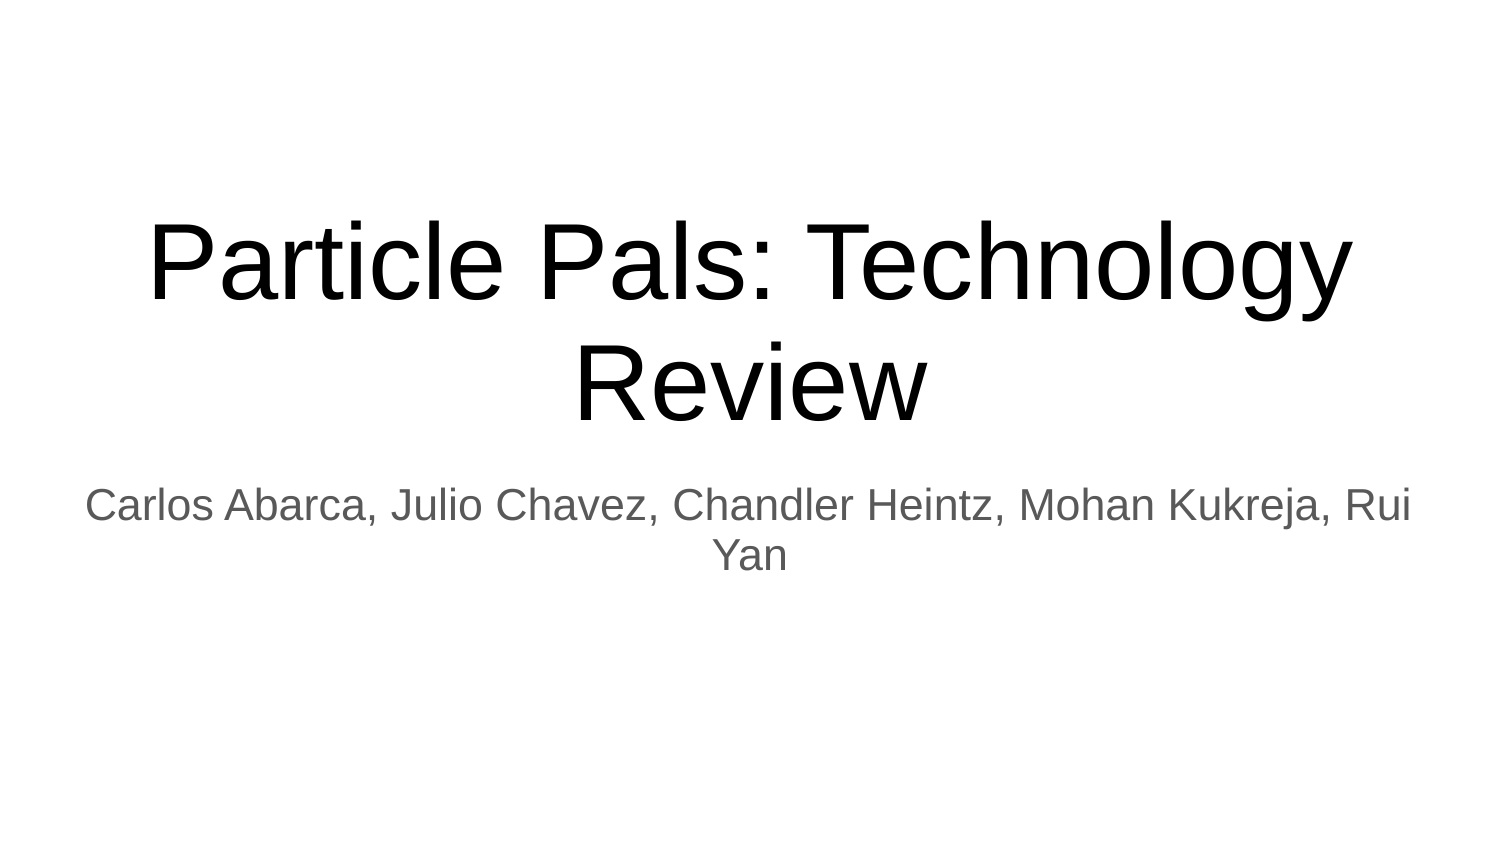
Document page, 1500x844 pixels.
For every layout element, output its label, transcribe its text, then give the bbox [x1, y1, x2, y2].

subtitle Carlos Abarca, Julio Chavez, Chandler Heintz, Mohan Kukreja, Rui Yan [51, 464, 1449, 595]
title Particle Pals: Technology Review [51, 122, 1449, 459]
